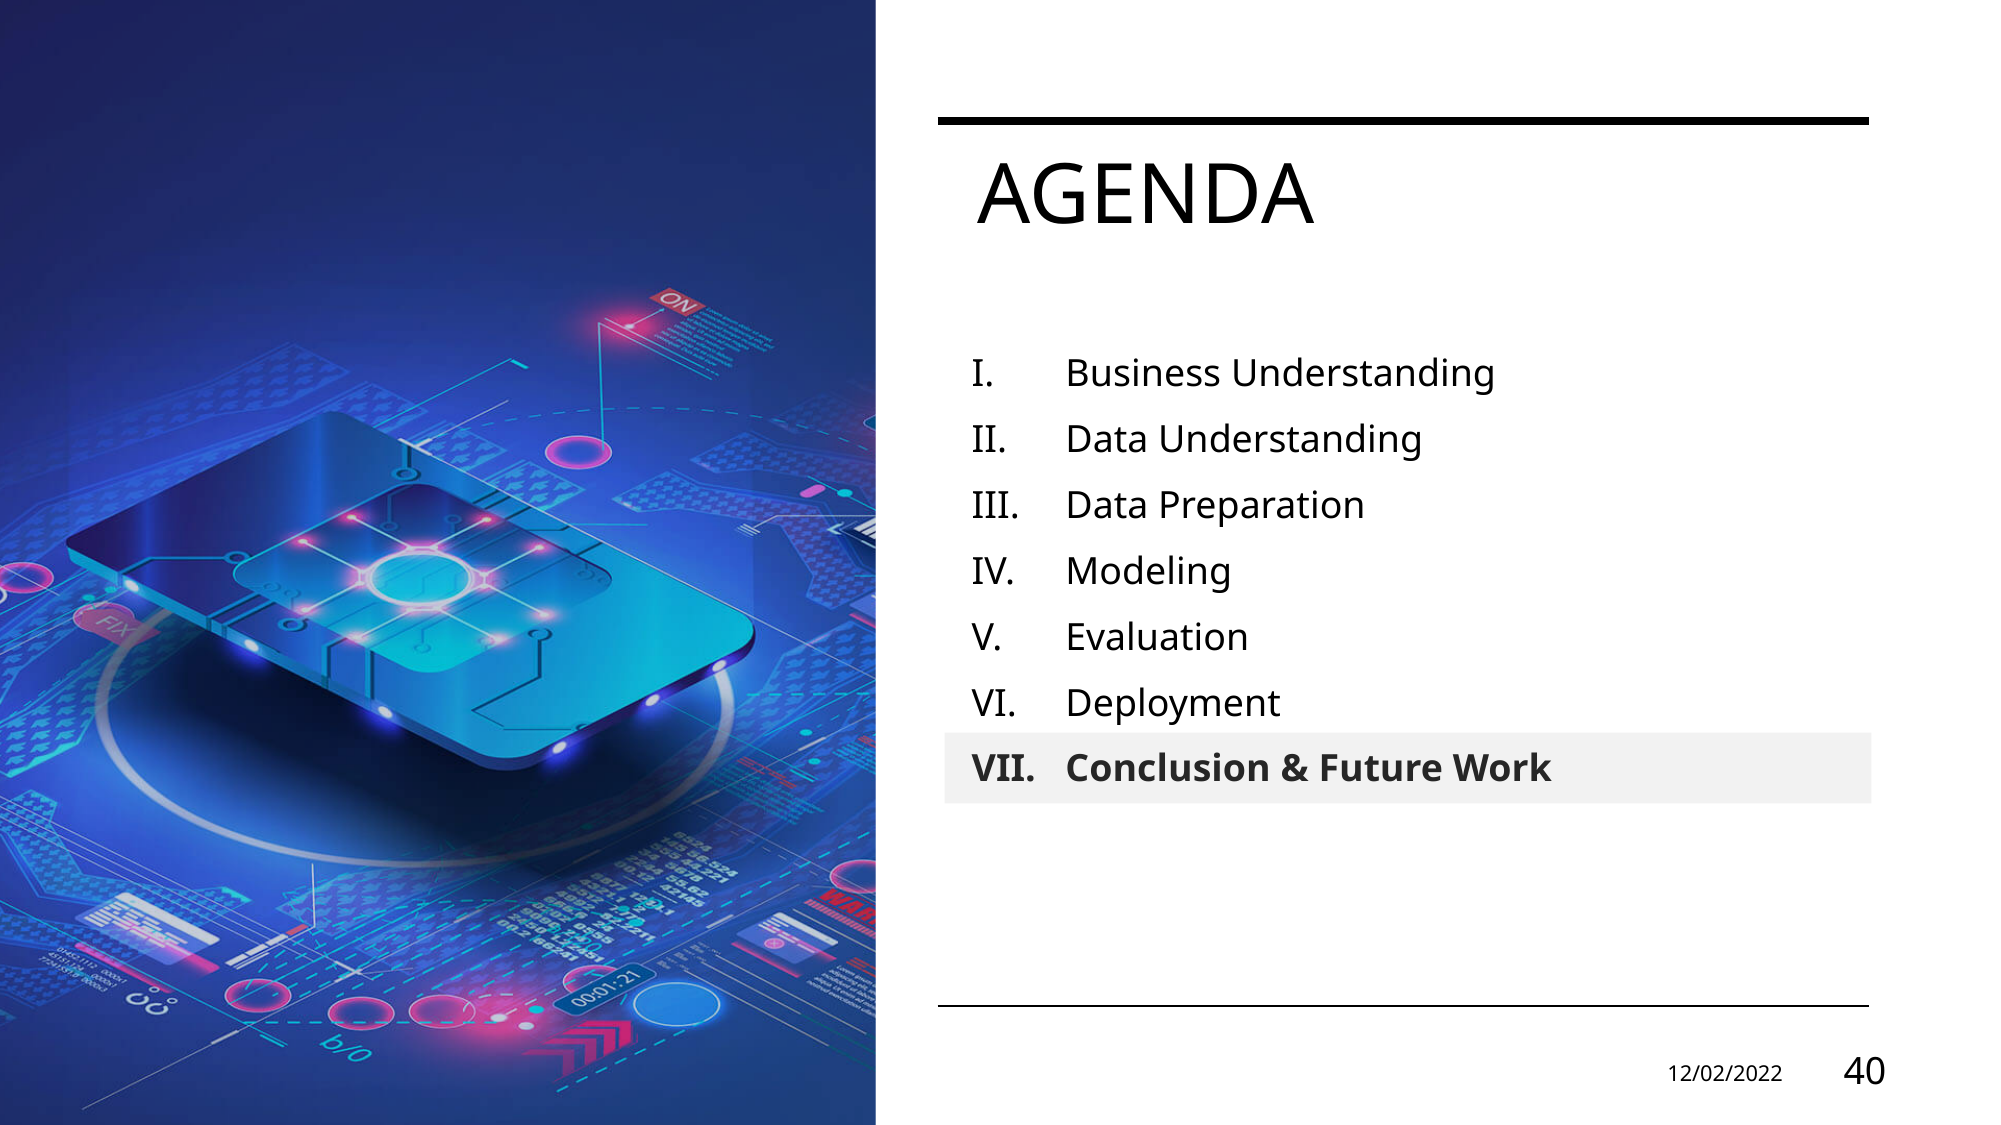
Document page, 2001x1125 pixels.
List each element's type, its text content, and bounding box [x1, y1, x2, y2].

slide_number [1372, 1042, 1791, 1103]
picture [0, 0, 876, 1125]
text_box [943, 731, 1872, 804]
slide_number 40 [1791, 1042, 1902, 1103]
list Business Understanding Data Understanding Data Preparation Modeling Evaluation Deployment Conclusion & Future Work [956, 341, 1942, 962]
title AGENDA [963, 133, 1935, 341]
